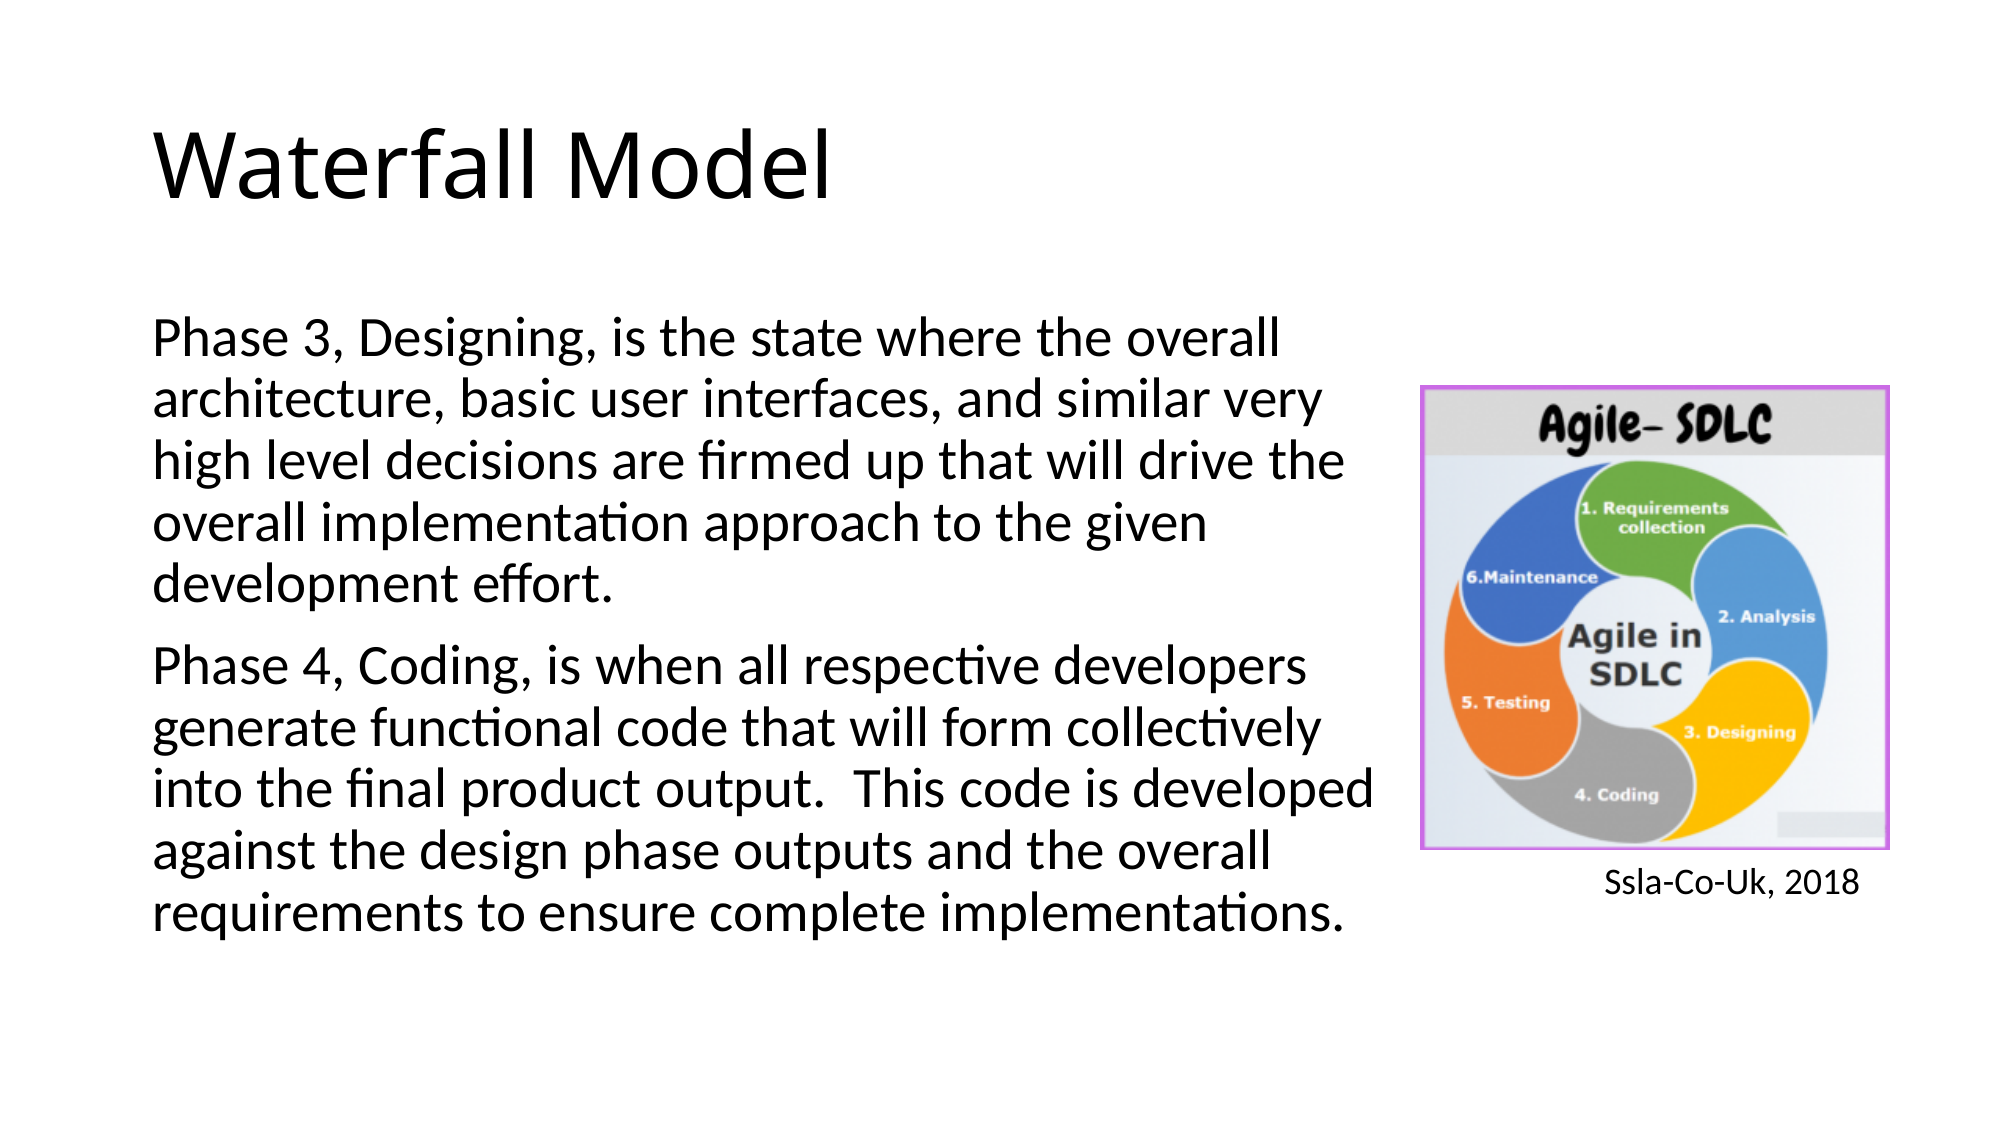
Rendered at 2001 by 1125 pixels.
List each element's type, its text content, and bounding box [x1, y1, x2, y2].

list Phase 3, Designing, is the state where the overall architecture, basic user interfaces, and similar very high level decisions are firmed up that will drive the overall implementation approach to the given development effort. Phase 4, Coding, is when all respective developers generate functional code that will form collectively into the final product output. This code is developed against the design phase outputs and the overall requirements to ensure complete implementations. [137, 299, 1400, 1014]
picture [1420, 385, 1890, 850]
title Waterfall Model [137, 59, 1863, 278]
text_box Ssla-Co-Uk, 2018 [1589, 850, 1890, 910]
